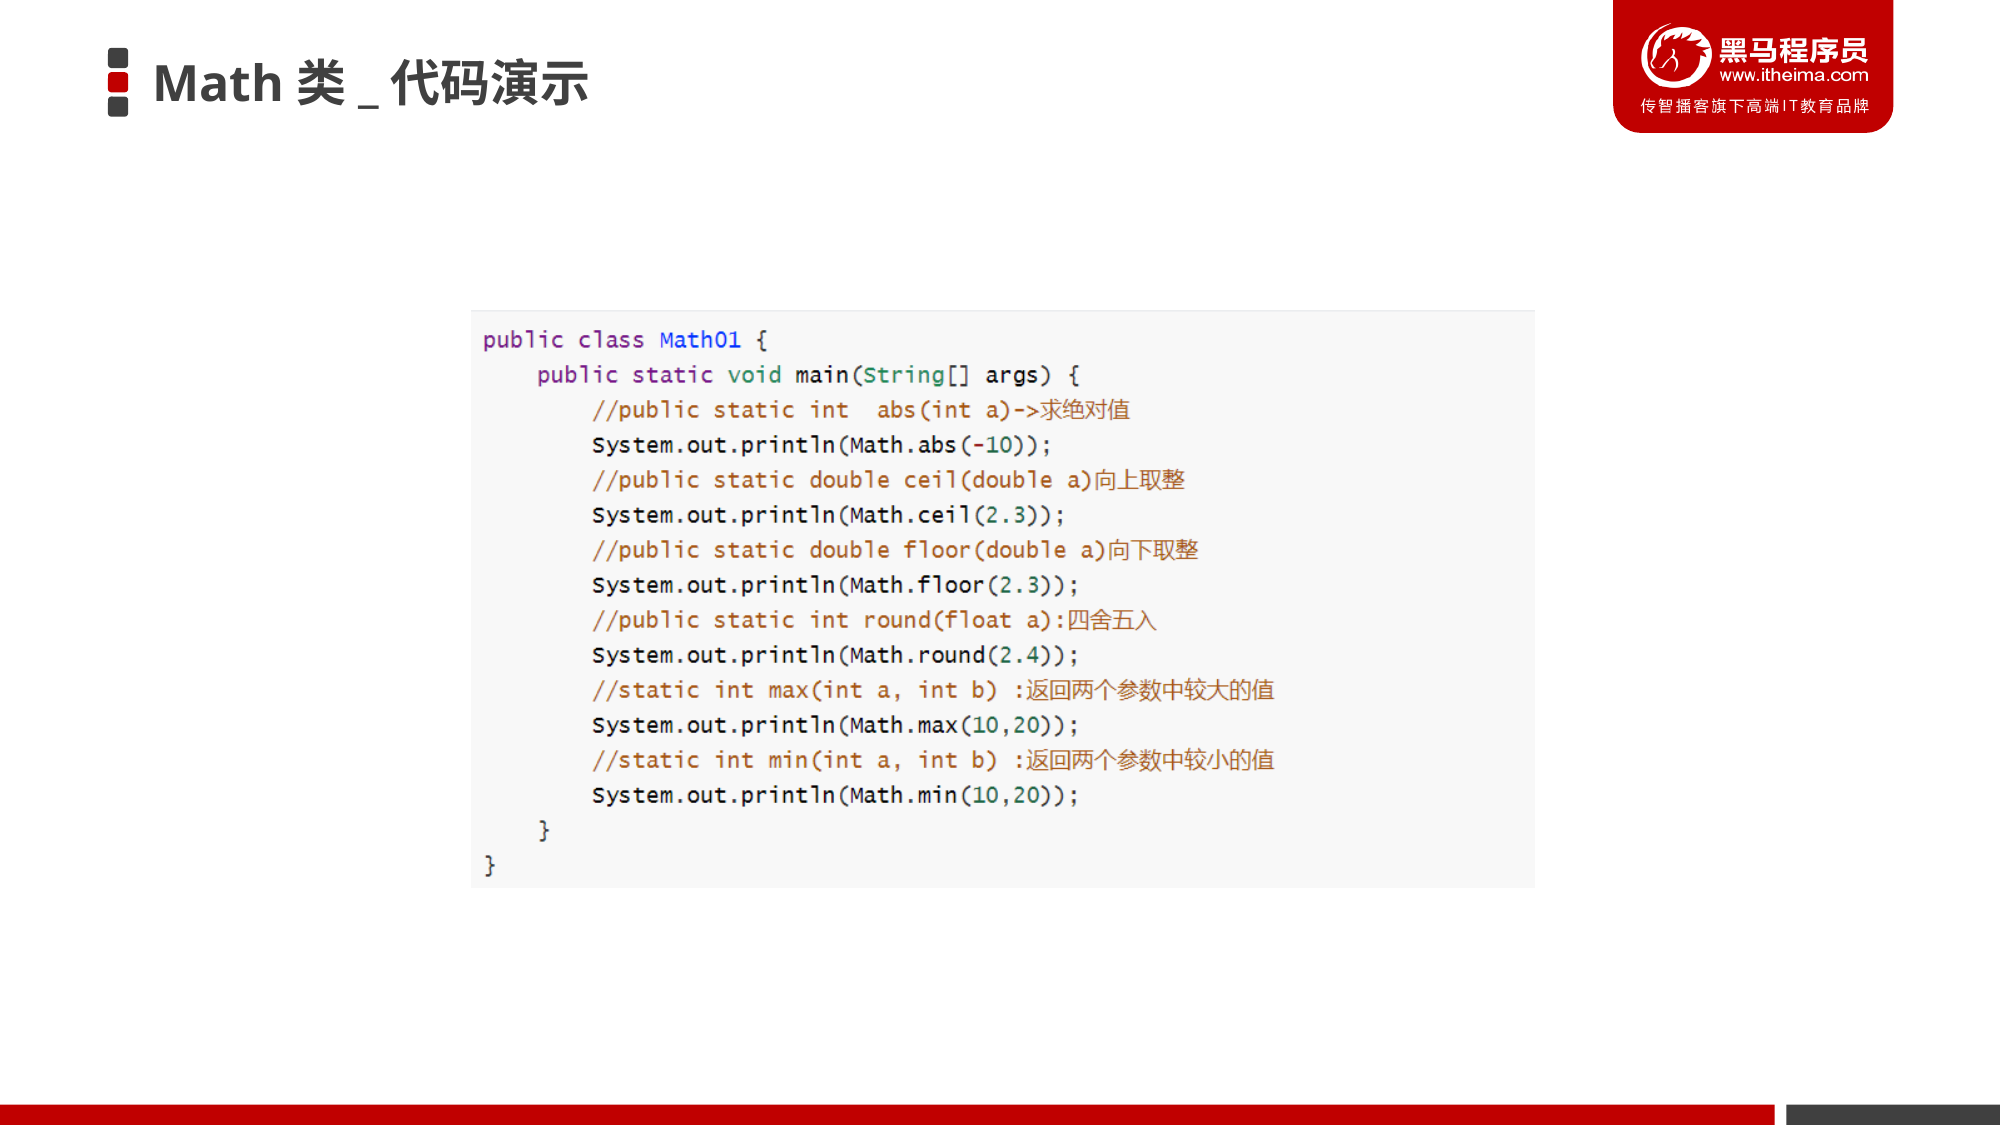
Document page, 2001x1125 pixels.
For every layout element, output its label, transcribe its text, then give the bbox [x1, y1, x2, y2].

picture [1616, 11, 1894, 125]
picture [471, 308, 1535, 889]
title Math类_代码演示 [137, 38, 1577, 124]
